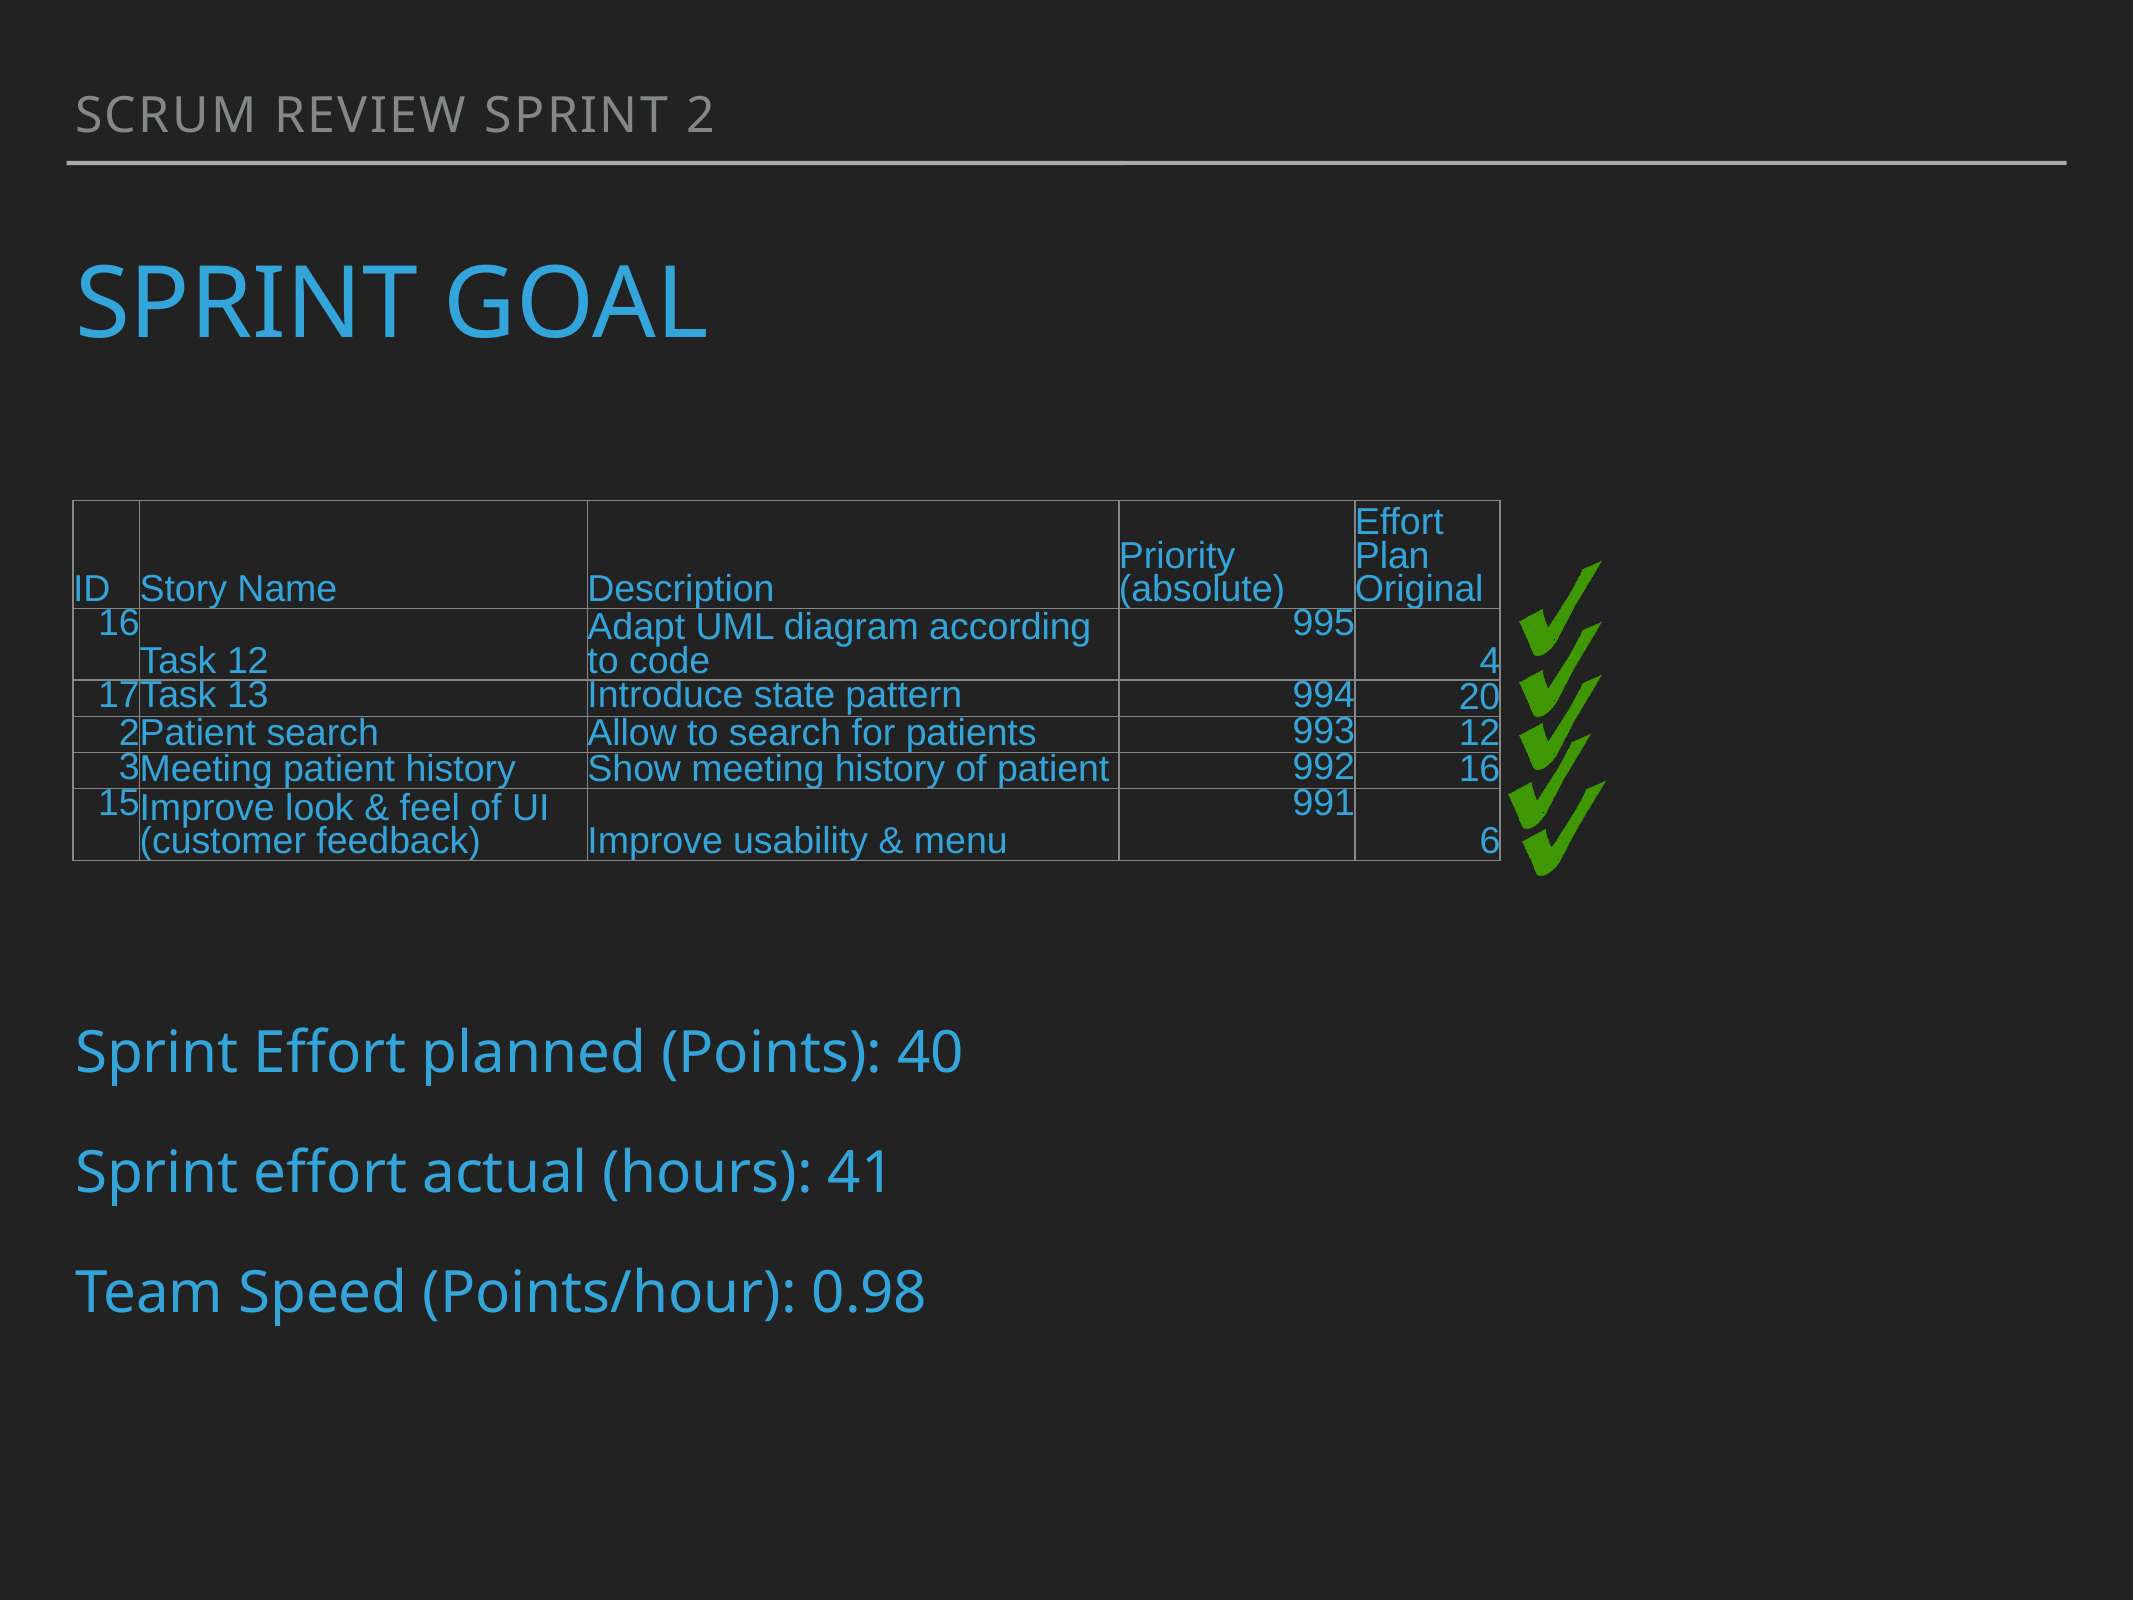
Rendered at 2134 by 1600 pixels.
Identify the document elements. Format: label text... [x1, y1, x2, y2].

table_cell 991 [1120, 789, 1354, 860]
table_cell Task 12 [140, 609, 587, 679]
table_cell Improve usability & menu [588, 789, 1118, 860]
table_cell Adapt UML diagram according to code [588, 609, 1118, 679]
table_cell Allow to search for patients [588, 717, 1118, 752]
table_header Effort Plan Original [1356, 501, 1499, 608]
table_cell 2 [74, 717, 139, 752]
table_cell Introduce state pattern [588, 681, 1118, 716]
table_cell 4 [1356, 609, 1499, 679]
table_cell 17 [74, 681, 139, 716]
text_box Sprint Effort planned (Points): 40 Sprint effort actual (hours): 41 Team Speed (Points/hour): 0.98 [66, 1005, 1619, 1332]
table_cell 992 [1120, 753, 1354, 788]
table_cell Patient search [140, 717, 587, 752]
table_header Story Name [140, 501, 587, 608]
table_header Priority (absolute) [1120, 501, 1354, 608]
list SCRUM Review Sprint 2 [66, 82, 1901, 151]
table_cell 12 [1356, 717, 1499, 752]
table_cell 3 [74, 753, 139, 788]
table_cell 20 [1356, 681, 1499, 716]
table_cell Improve look & feel of UI (customer feedback) [140, 789, 587, 860]
table_cell 993 [1120, 717, 1354, 752]
table_header Description [588, 501, 1118, 608]
picture [1507, 560, 1606, 876]
table_cell Task 13 [140, 681, 587, 716]
table_cell Meeting patient history [140, 753, 587, 788]
title Sprint Goal [66, 251, 2068, 372]
table_cell 995 [1120, 609, 1354, 679]
table_cell 6 [1356, 789, 1499, 860]
table_cell 16 [1356, 753, 1499, 788]
table_cell Show meeting history of patient [588, 753, 1118, 788]
table_cell 15 [74, 789, 139, 860]
table_cell 16 [74, 609, 139, 679]
table_header ID [74, 501, 139, 608]
table_cell 994 [1120, 681, 1354, 716]
